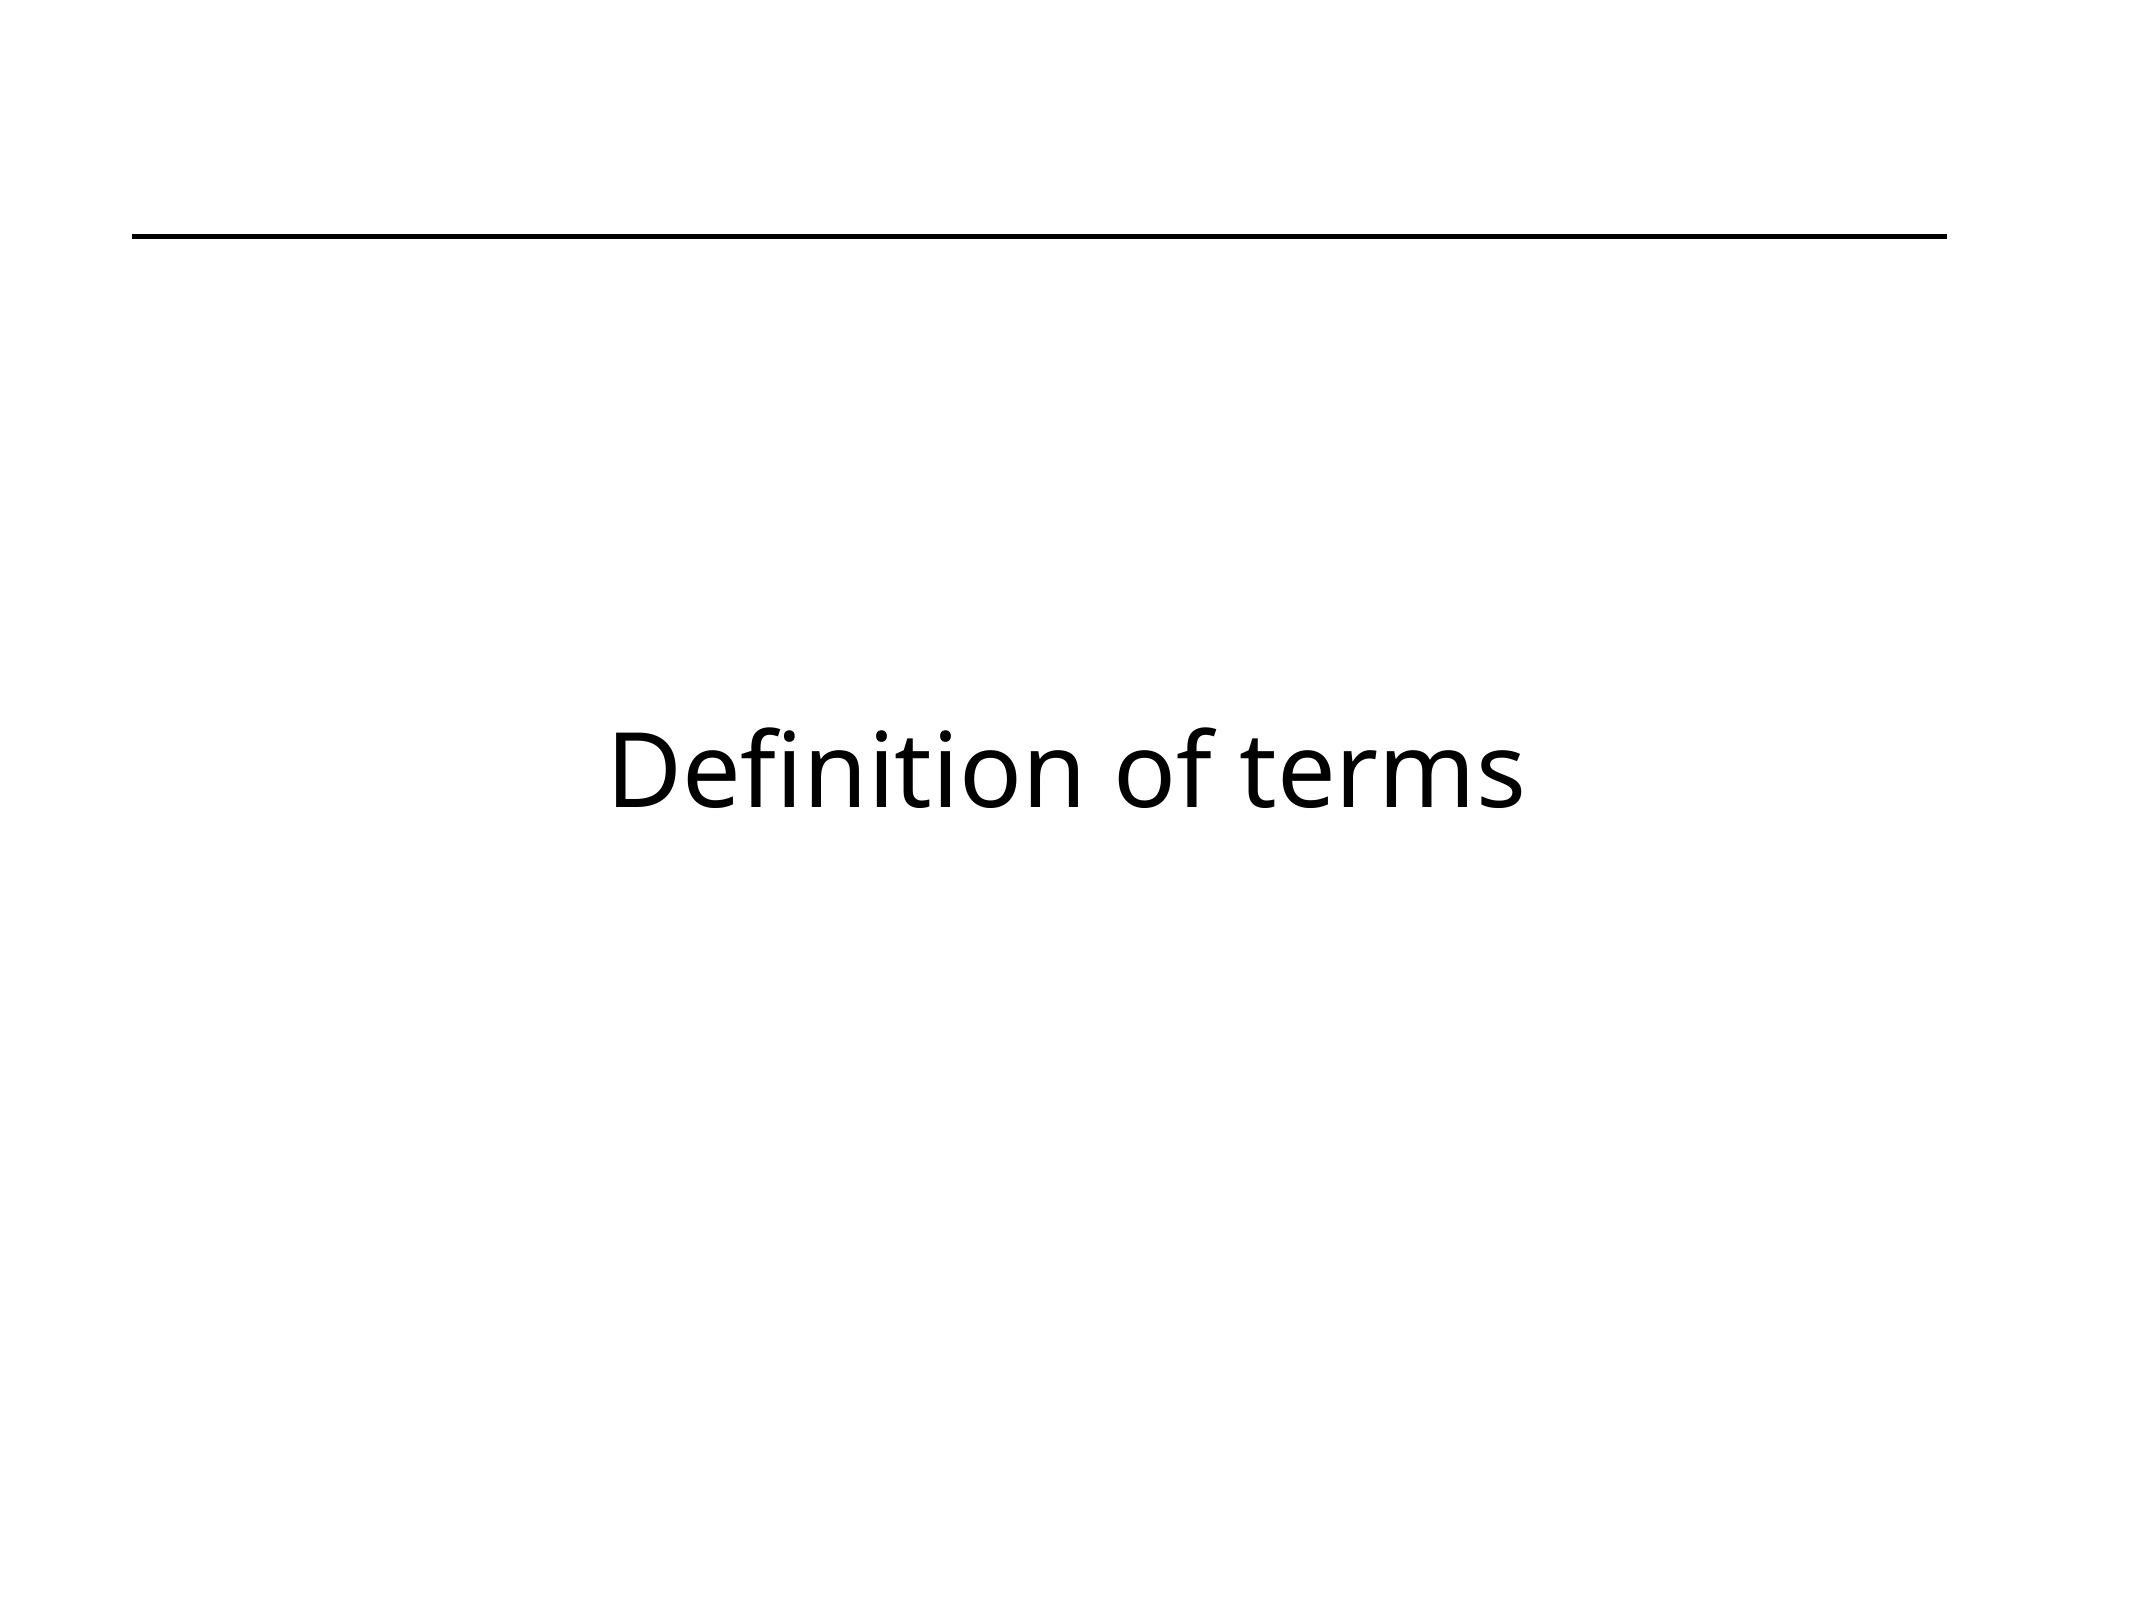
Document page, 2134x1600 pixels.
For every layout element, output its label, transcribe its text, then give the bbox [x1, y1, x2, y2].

text_box Definition of terms [122, 695, 2011, 837]
